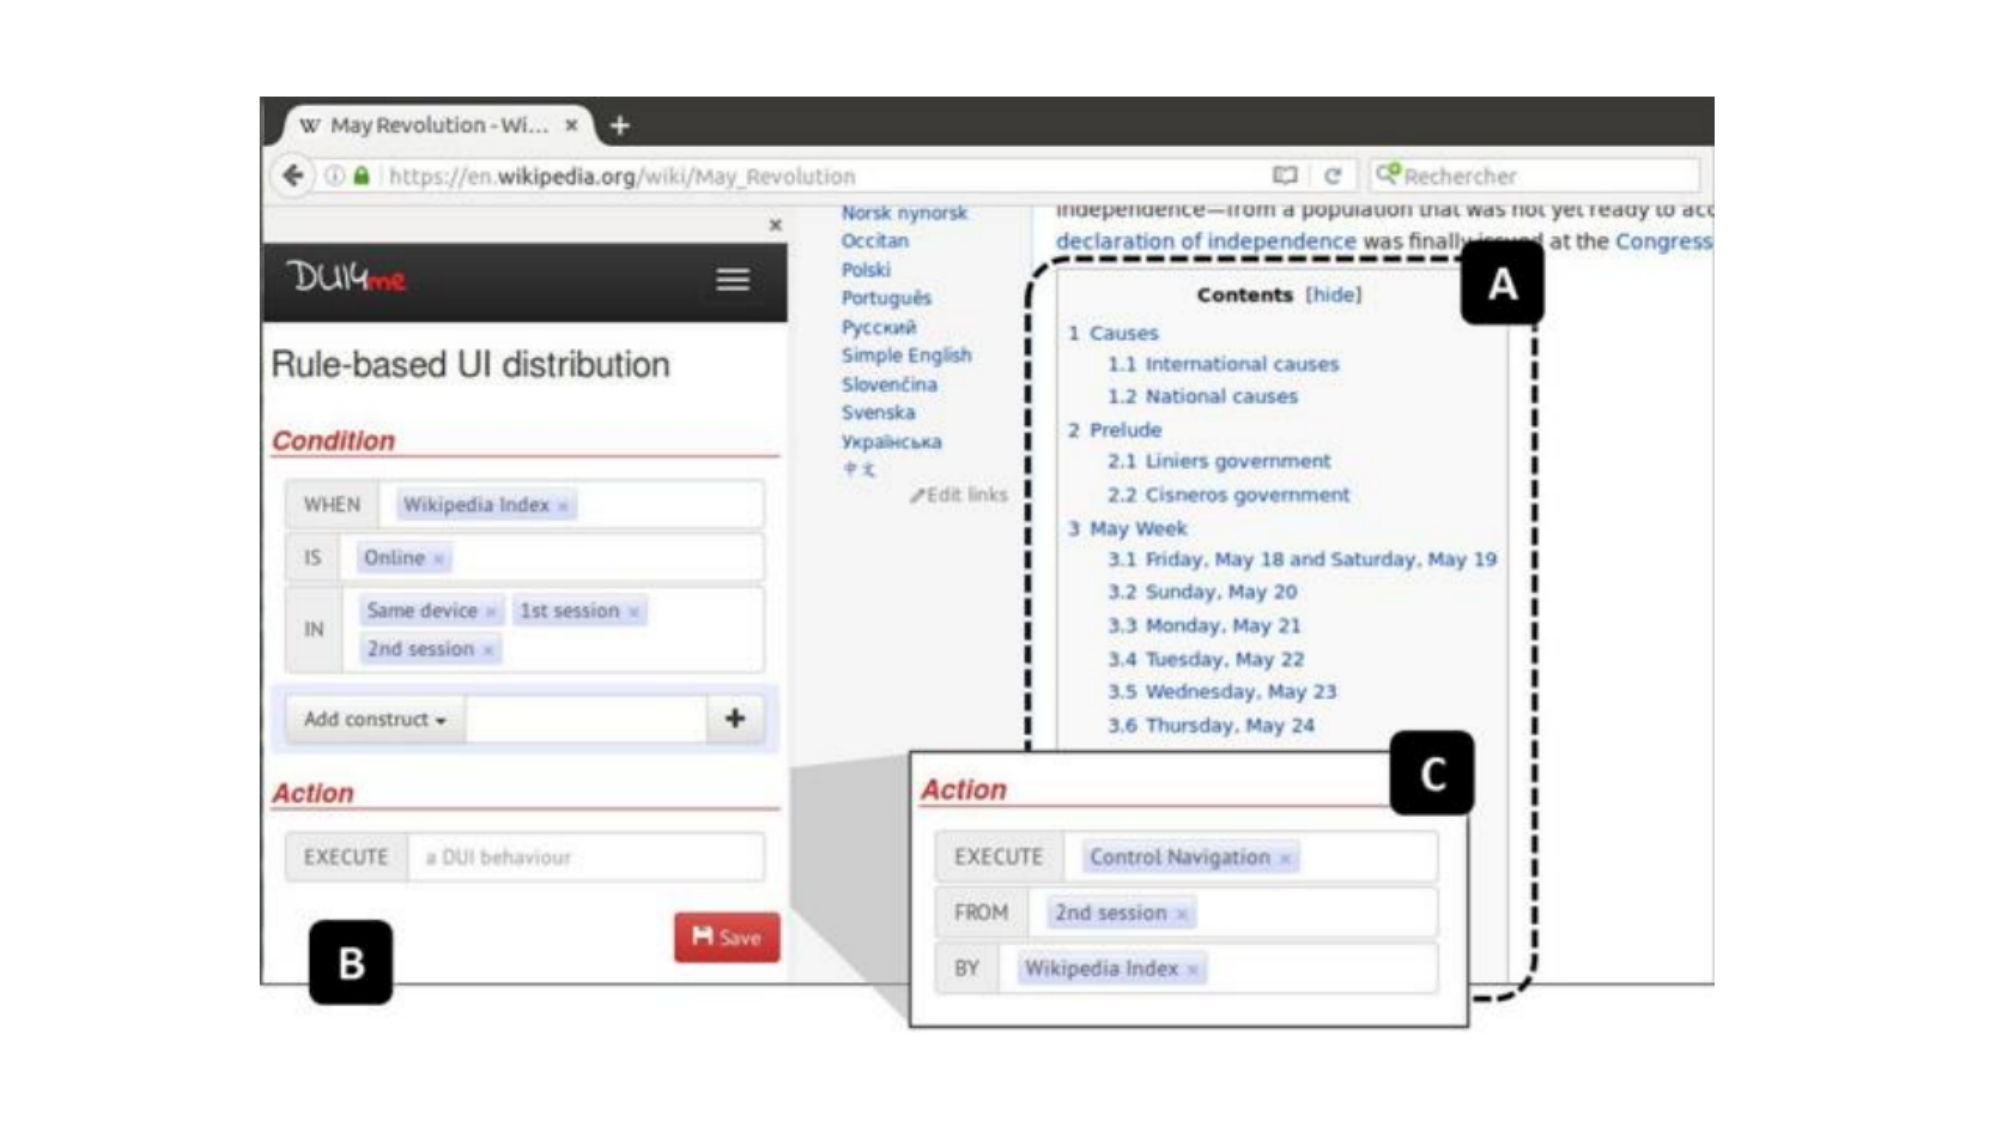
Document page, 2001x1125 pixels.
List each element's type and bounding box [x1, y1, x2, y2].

picture [235, 64, 1765, 1061]
